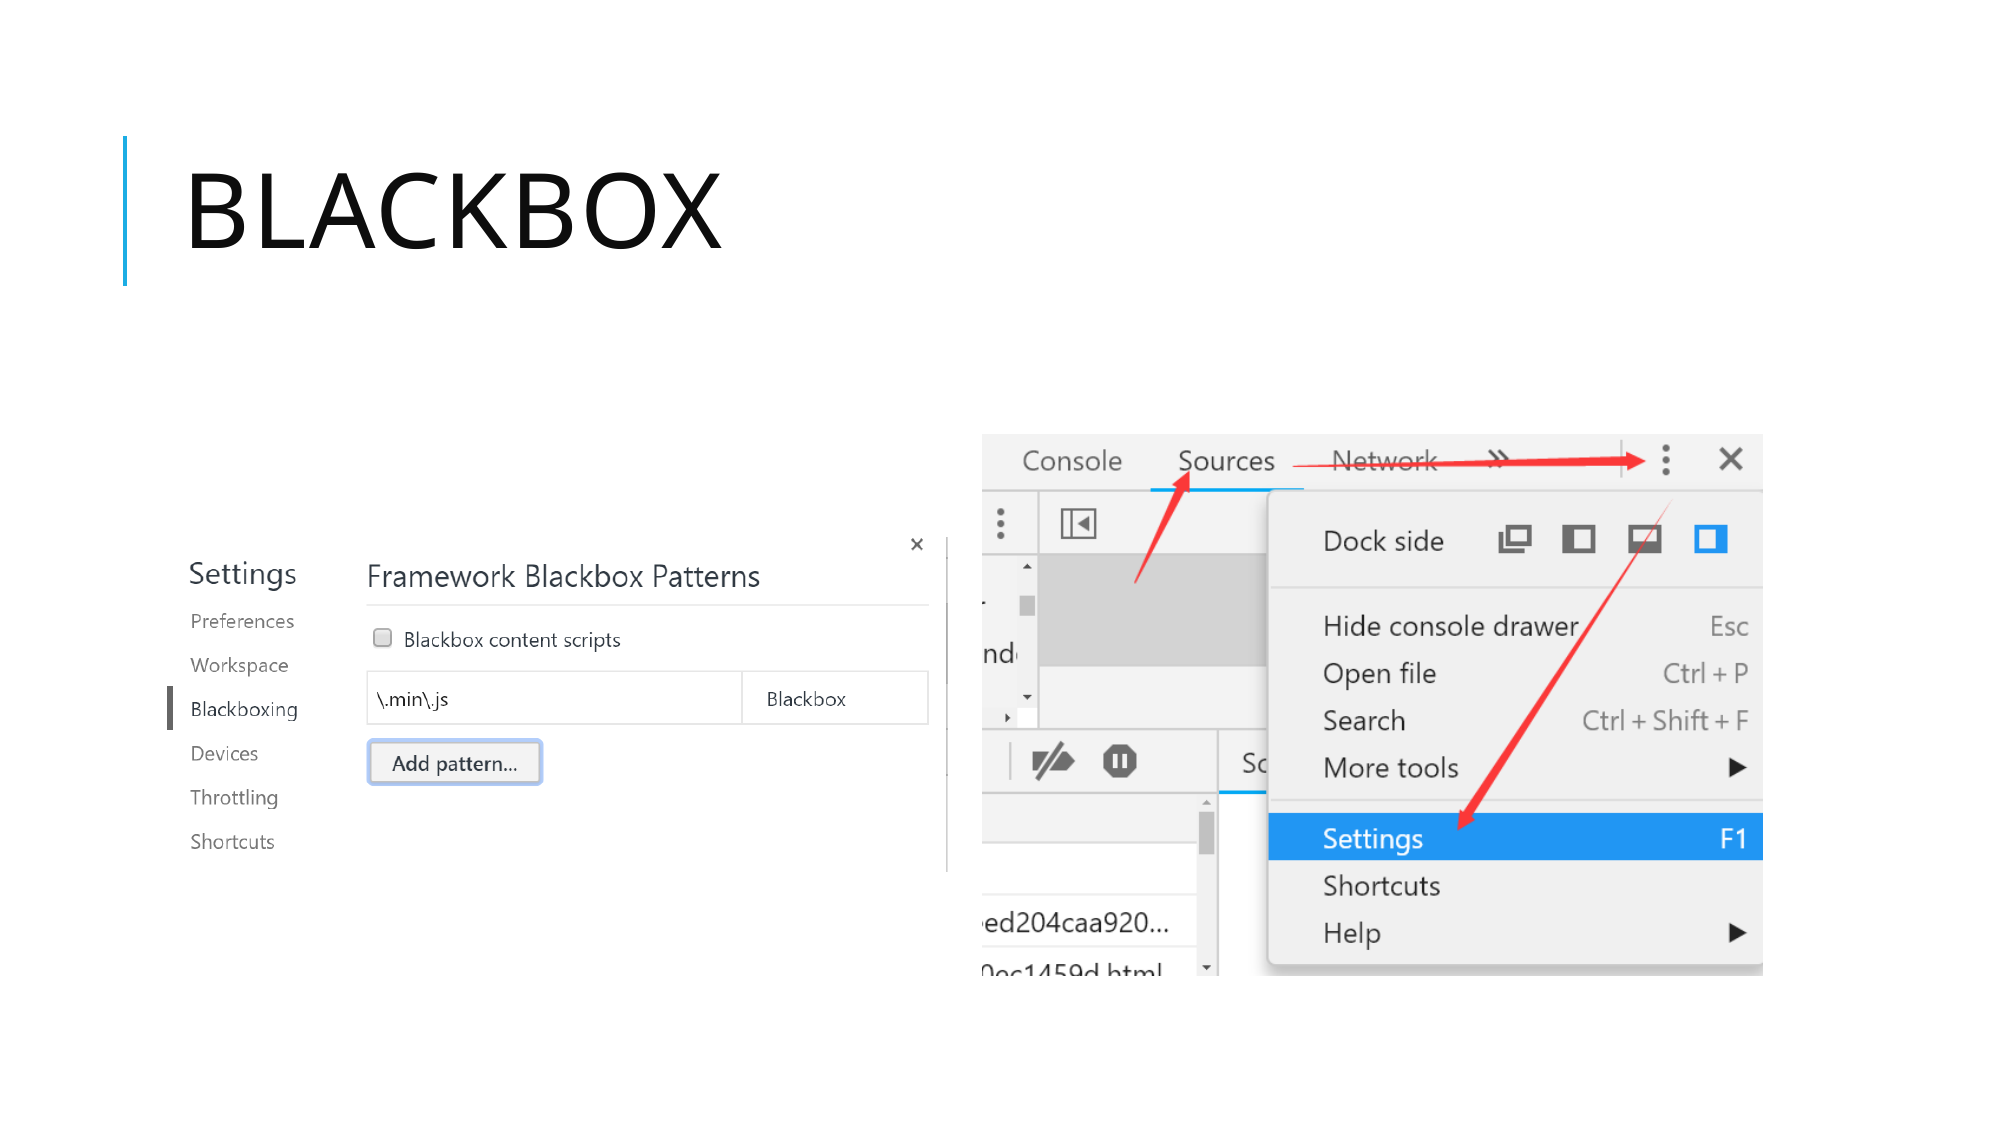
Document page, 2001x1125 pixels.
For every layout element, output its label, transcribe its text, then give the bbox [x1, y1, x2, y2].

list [982, 434, 1763, 976]
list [167, 537, 949, 873]
title blackbox [168, 96, 1763, 342]
